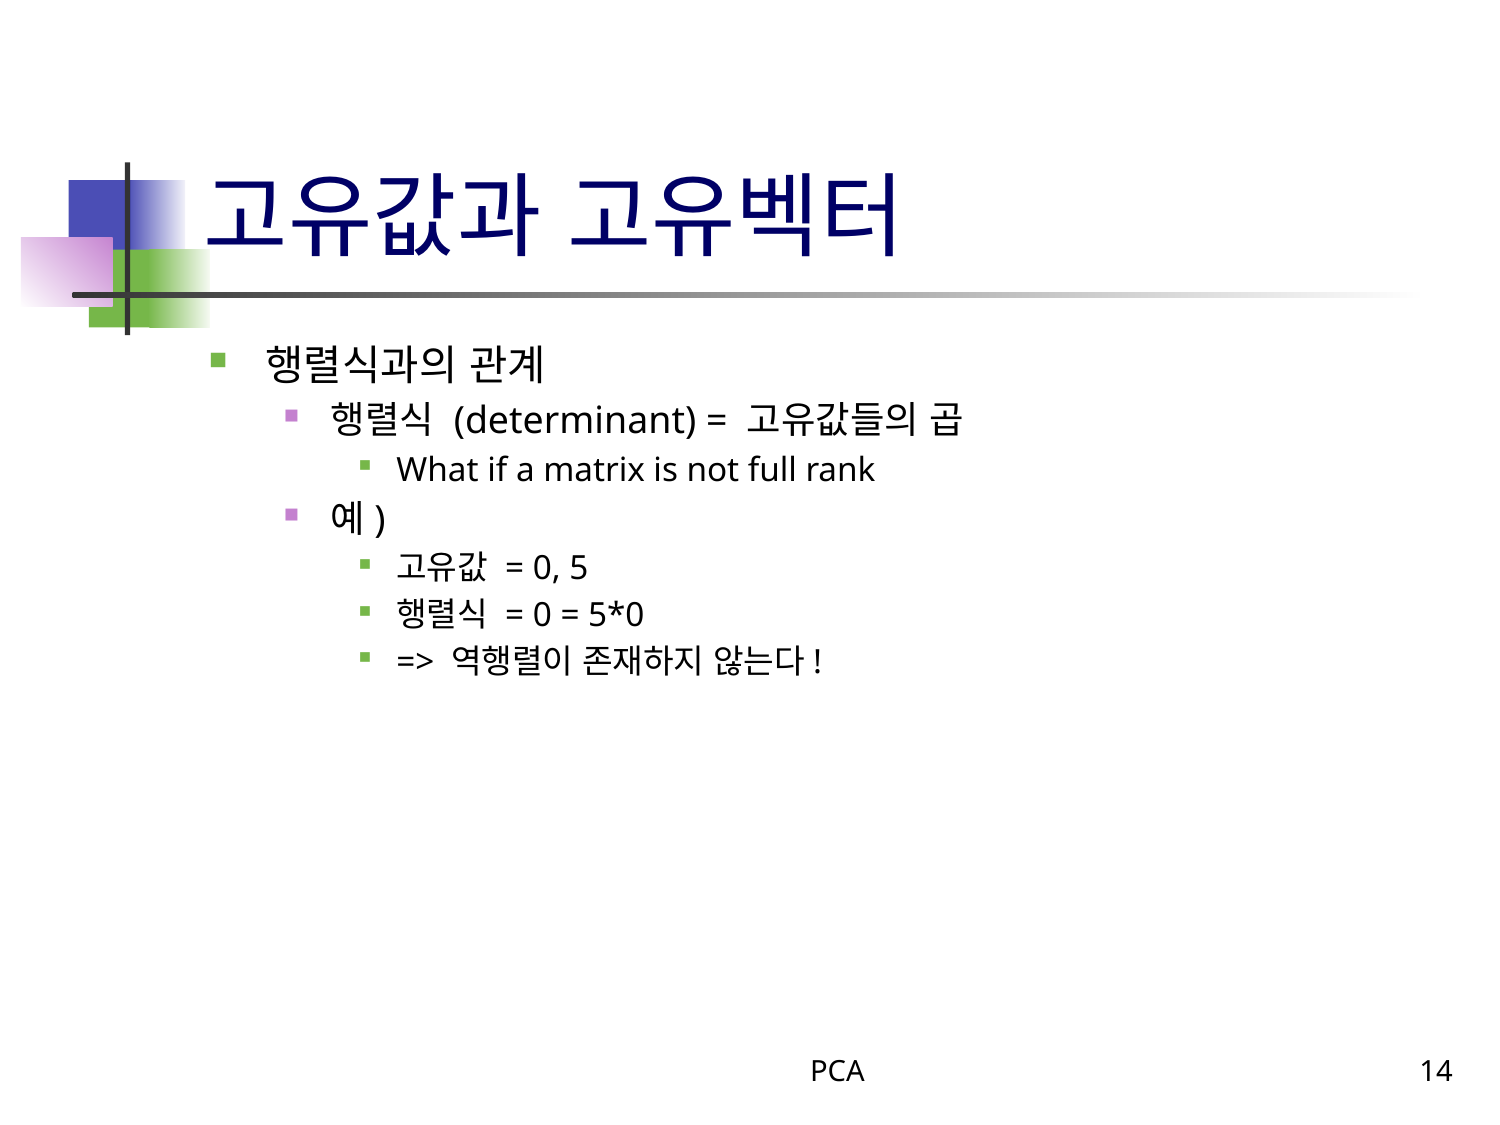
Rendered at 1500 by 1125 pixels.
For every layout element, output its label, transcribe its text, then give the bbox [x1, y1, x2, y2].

footer PCA [600, 1024, 1075, 1100]
title 고유값과 고유벡터 [188, 35, 1468, 275]
slide_number 14 [1155, 1024, 1468, 1100]
